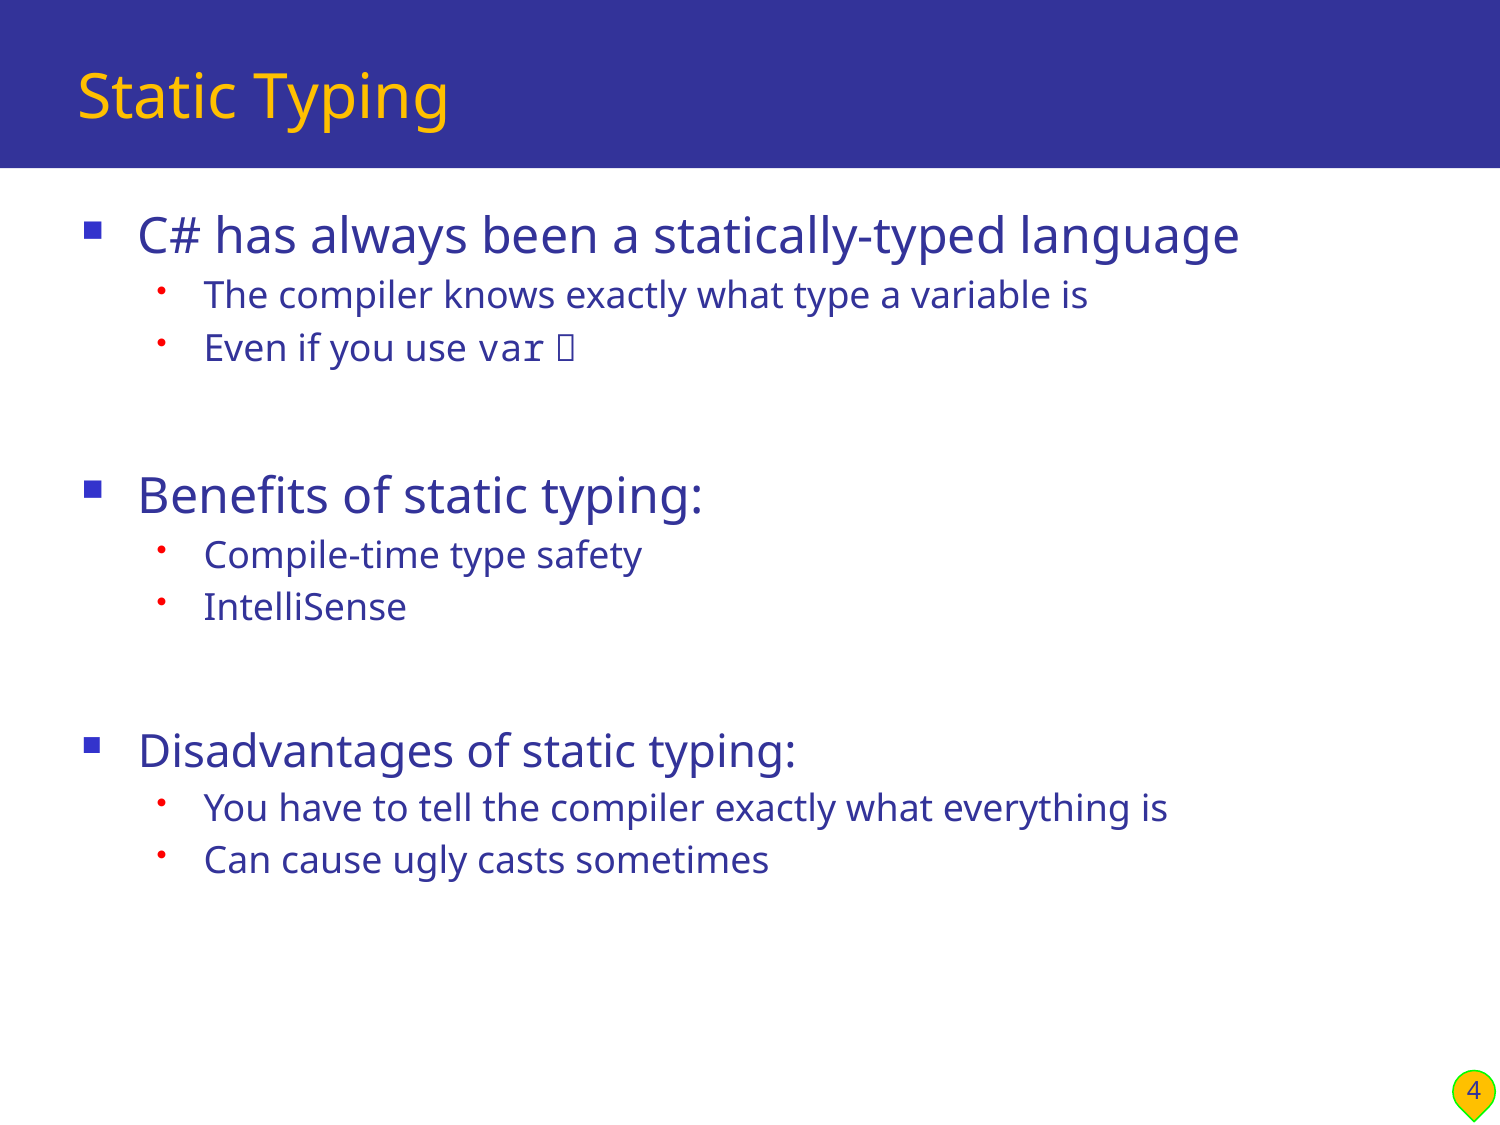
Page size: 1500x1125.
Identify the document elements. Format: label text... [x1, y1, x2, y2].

list C# has always been a statically-typed language The compiler knows exactly what type a variable is Even if you use var  Benefits of static typing: Compile-time type safety IntelliSense Disadvantages of static typing: You have to tell the compiler exactly what everything is Can cause ugly casts sometimes [66, 196, 1460, 1007]
footer 4 [1431, 1040, 1500, 1117]
title Static Typing [61, 24, 1465, 139]
